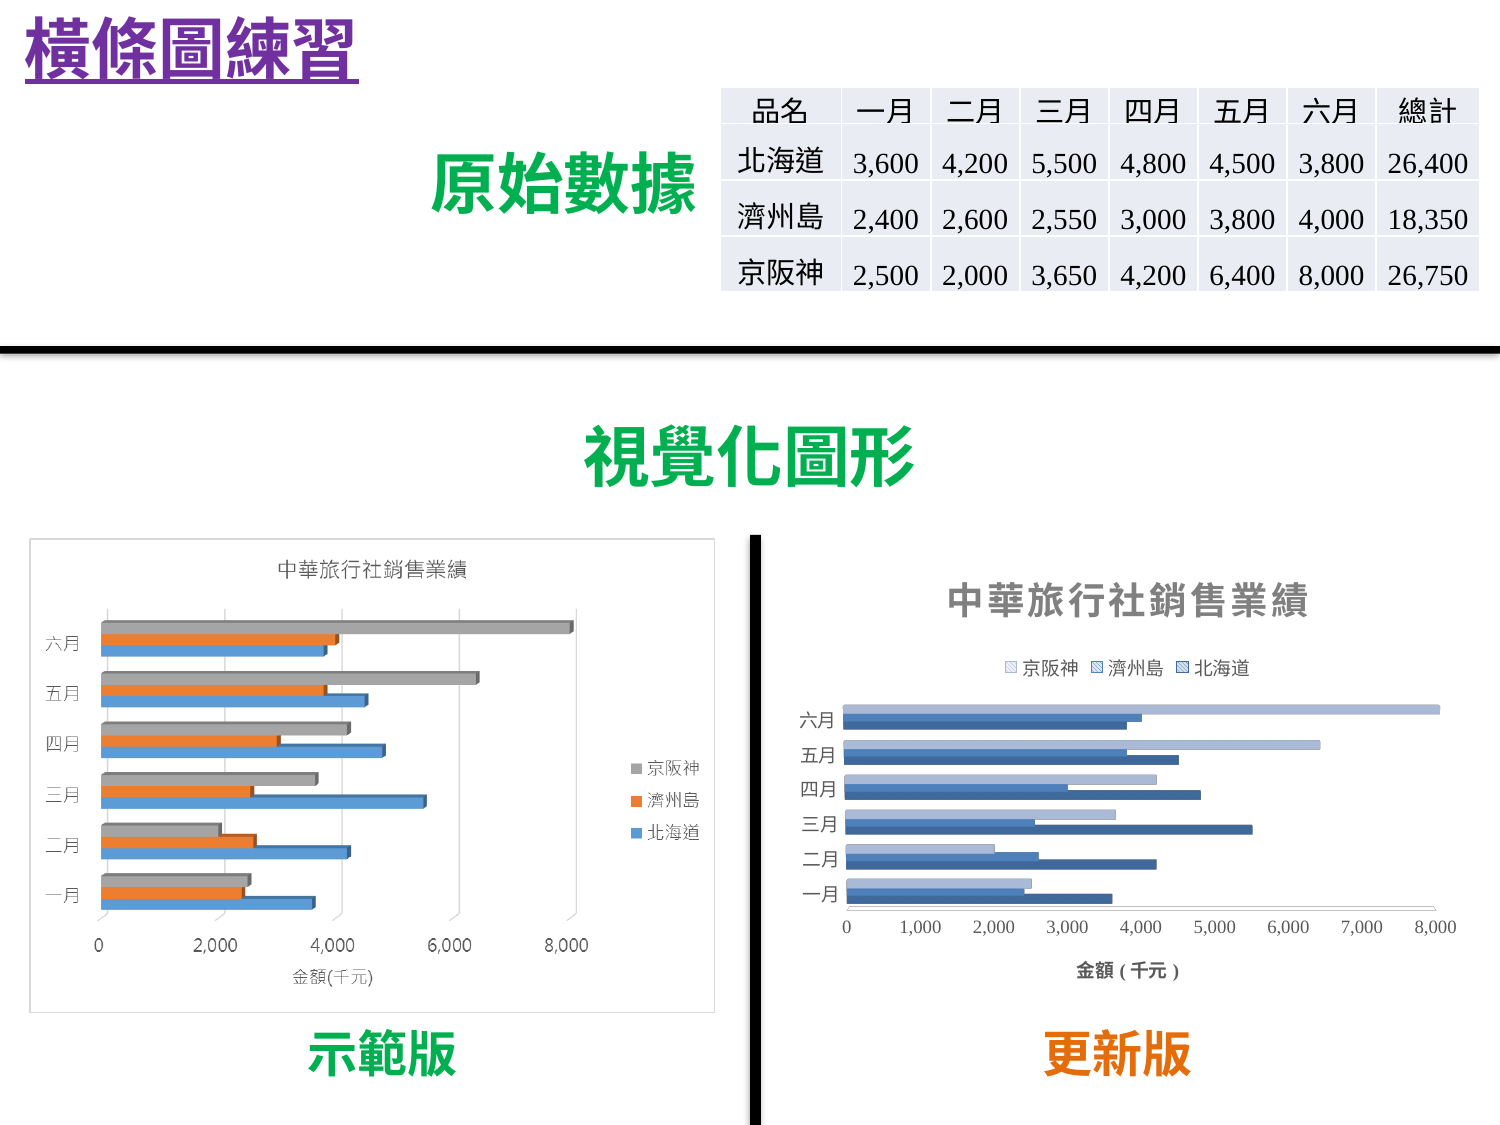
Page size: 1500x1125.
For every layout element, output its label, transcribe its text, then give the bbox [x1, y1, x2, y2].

table_header 四月 [1110, 88, 1197, 123]
table_header 三月 [1021, 88, 1108, 123]
table_header 五月 [1199, 88, 1286, 123]
chart [785, 541, 1471, 1014]
table_cell 2,500 [842, 237, 930, 291]
table_cell 濟州島 [721, 181, 841, 235]
text_box [750, 534, 761, 1015]
table_header 一月 [842, 88, 930, 123]
table_cell 3,000 [1110, 181, 1197, 235]
table_cell 4,500 [1199, 124, 1286, 179]
table_cell 4,200 [932, 124, 1019, 179]
text_box [0, 346, 1500, 354]
picture [29, 538, 715, 1014]
table_cell 6,400 [1199, 237, 1286, 291]
table_cell 4,800 [1110, 124, 1197, 179]
table_cell 3,800 [1288, 124, 1375, 179]
table_cell 26,400 [1377, 124, 1479, 179]
table_header 二月 [932, 88, 1019, 123]
table_cell 2,000 [932, 237, 1019, 291]
table_cell 4,200 [1110, 237, 1197, 291]
table_cell 4,000 [1288, 181, 1375, 235]
text_box 示範版 更新版 [0, 1015, 1500, 1090]
table_cell 8,000 [1288, 237, 1375, 291]
text_box 視覺化圖形 [0, 406, 1500, 502]
text_box 原始數據 [415, 134, 717, 230]
table_header 六月 [1288, 88, 1375, 123]
table_cell 5,500 [1021, 124, 1108, 179]
table_cell 3,600 [842, 124, 930, 179]
text_box [750, 1090, 761, 1125]
table_cell 北海道 [721, 124, 841, 179]
table_cell 2,400 [842, 181, 930, 235]
table_cell 2,550 [1021, 181, 1108, 235]
table_cell 26,750 [1377, 237, 1479, 291]
text_box 橫條圖練習 [0, 0, 384, 95]
table_cell 3,650 [1021, 237, 1108, 291]
table_header 品名 [721, 88, 841, 123]
table_cell 3,800 [1199, 181, 1286, 235]
table_cell 2,600 [932, 181, 1019, 235]
table_cell 京阪神 [721, 237, 841, 291]
table_cell 18,350 [1377, 181, 1479, 235]
table_header 總計 [1377, 88, 1479, 123]
